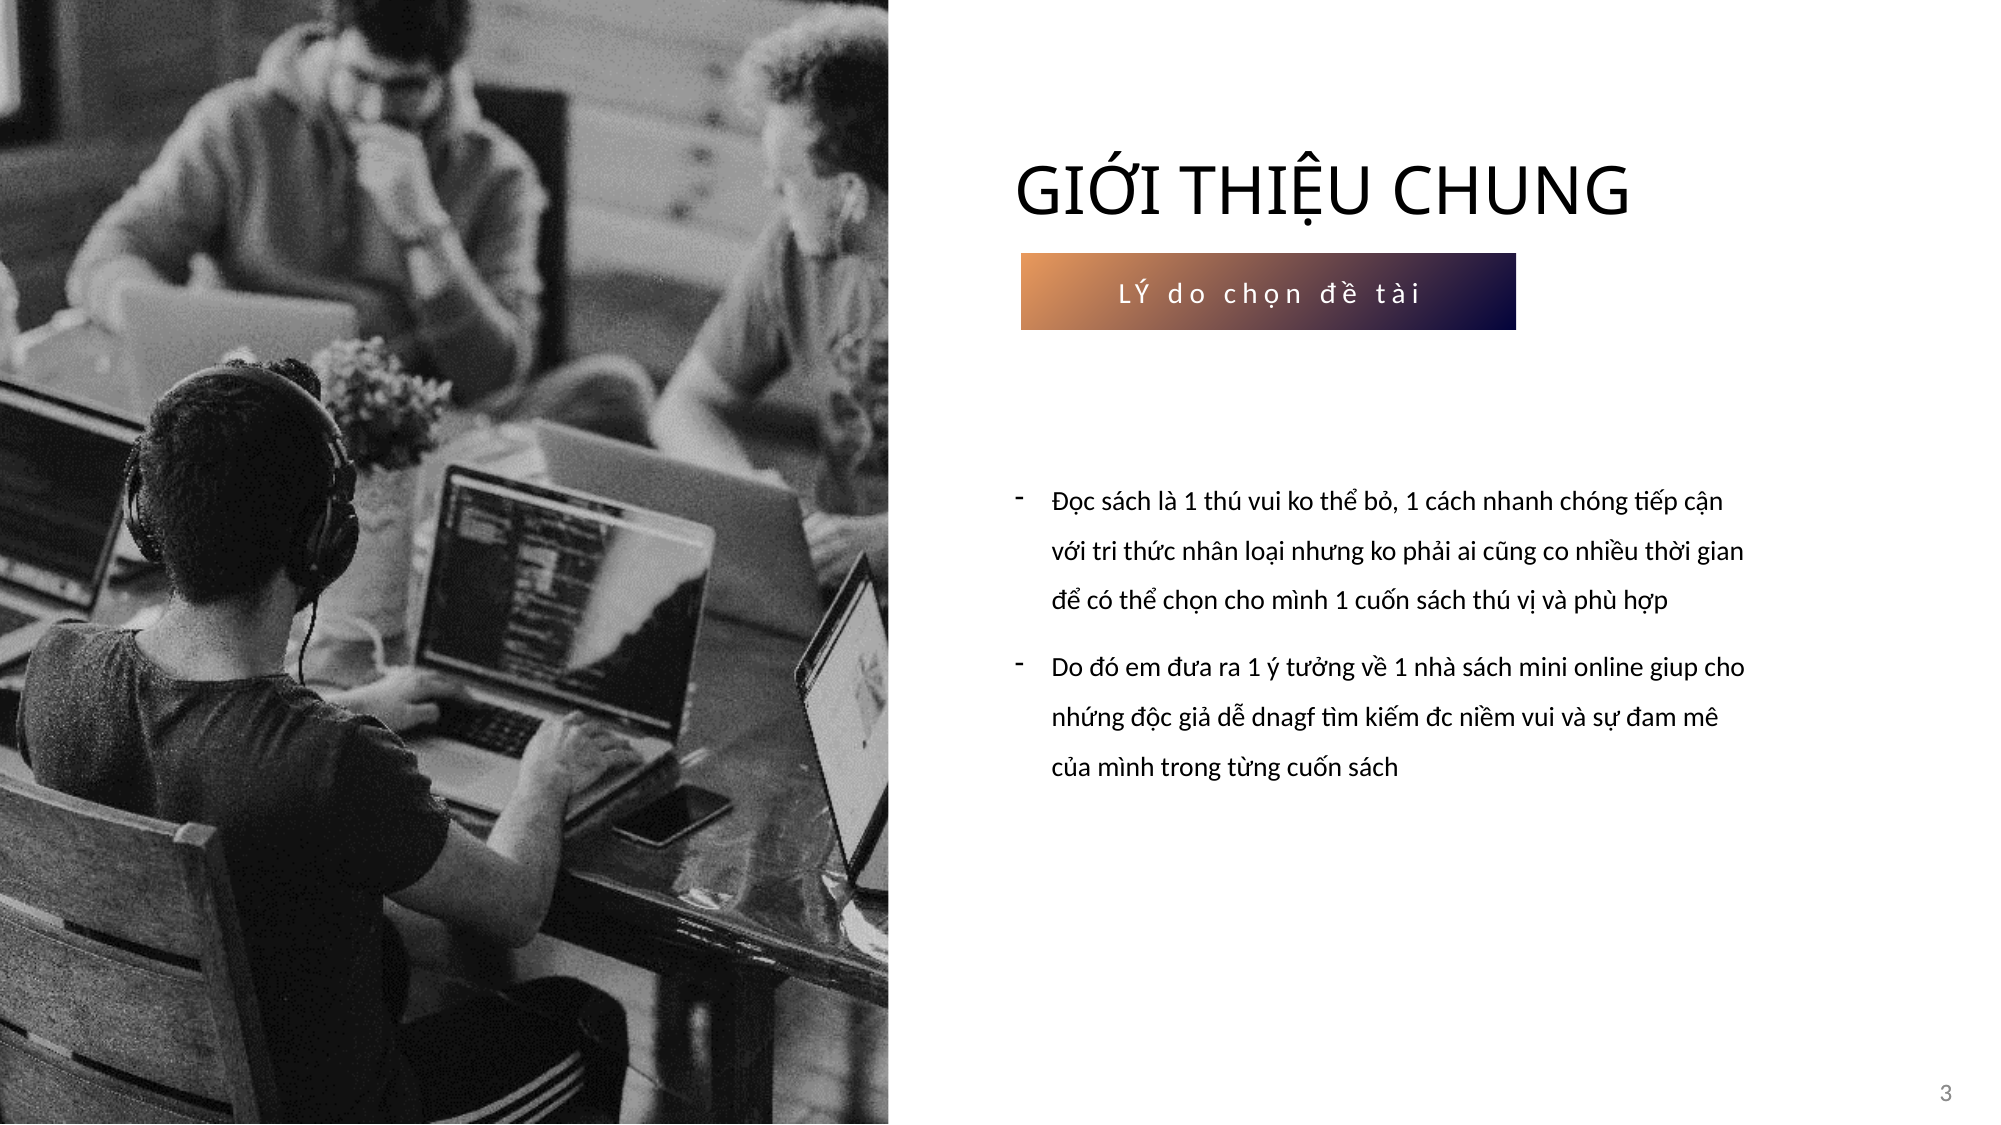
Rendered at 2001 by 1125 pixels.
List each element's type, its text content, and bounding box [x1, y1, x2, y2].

picture [0, 0, 889, 1124]
list LÝ do chọn đề tài [1021, 253, 1517, 330]
title Giới thiệu chung [999, 100, 1968, 246]
list Đọc sách là 1 thú vui ko thể bỏ, 1 cách nhanh chóng tiếp cận với tri thức nhân loại nhưng ko phải ai cũng co nhiều thời gian để có thể chọn cho mình 1 cuốn sách thú vị và phù hợp Do đó em đưa ra 1 ý tưởng về 1 nhà sách mini online giup cho nhứng độc giả dễ dnagf tìm kiếm đc niềm vui và sự đam mê của mình trong từng cuốn sách [999, 459, 1763, 824]
slide_number 3 [1894, 1061, 1968, 1121]
